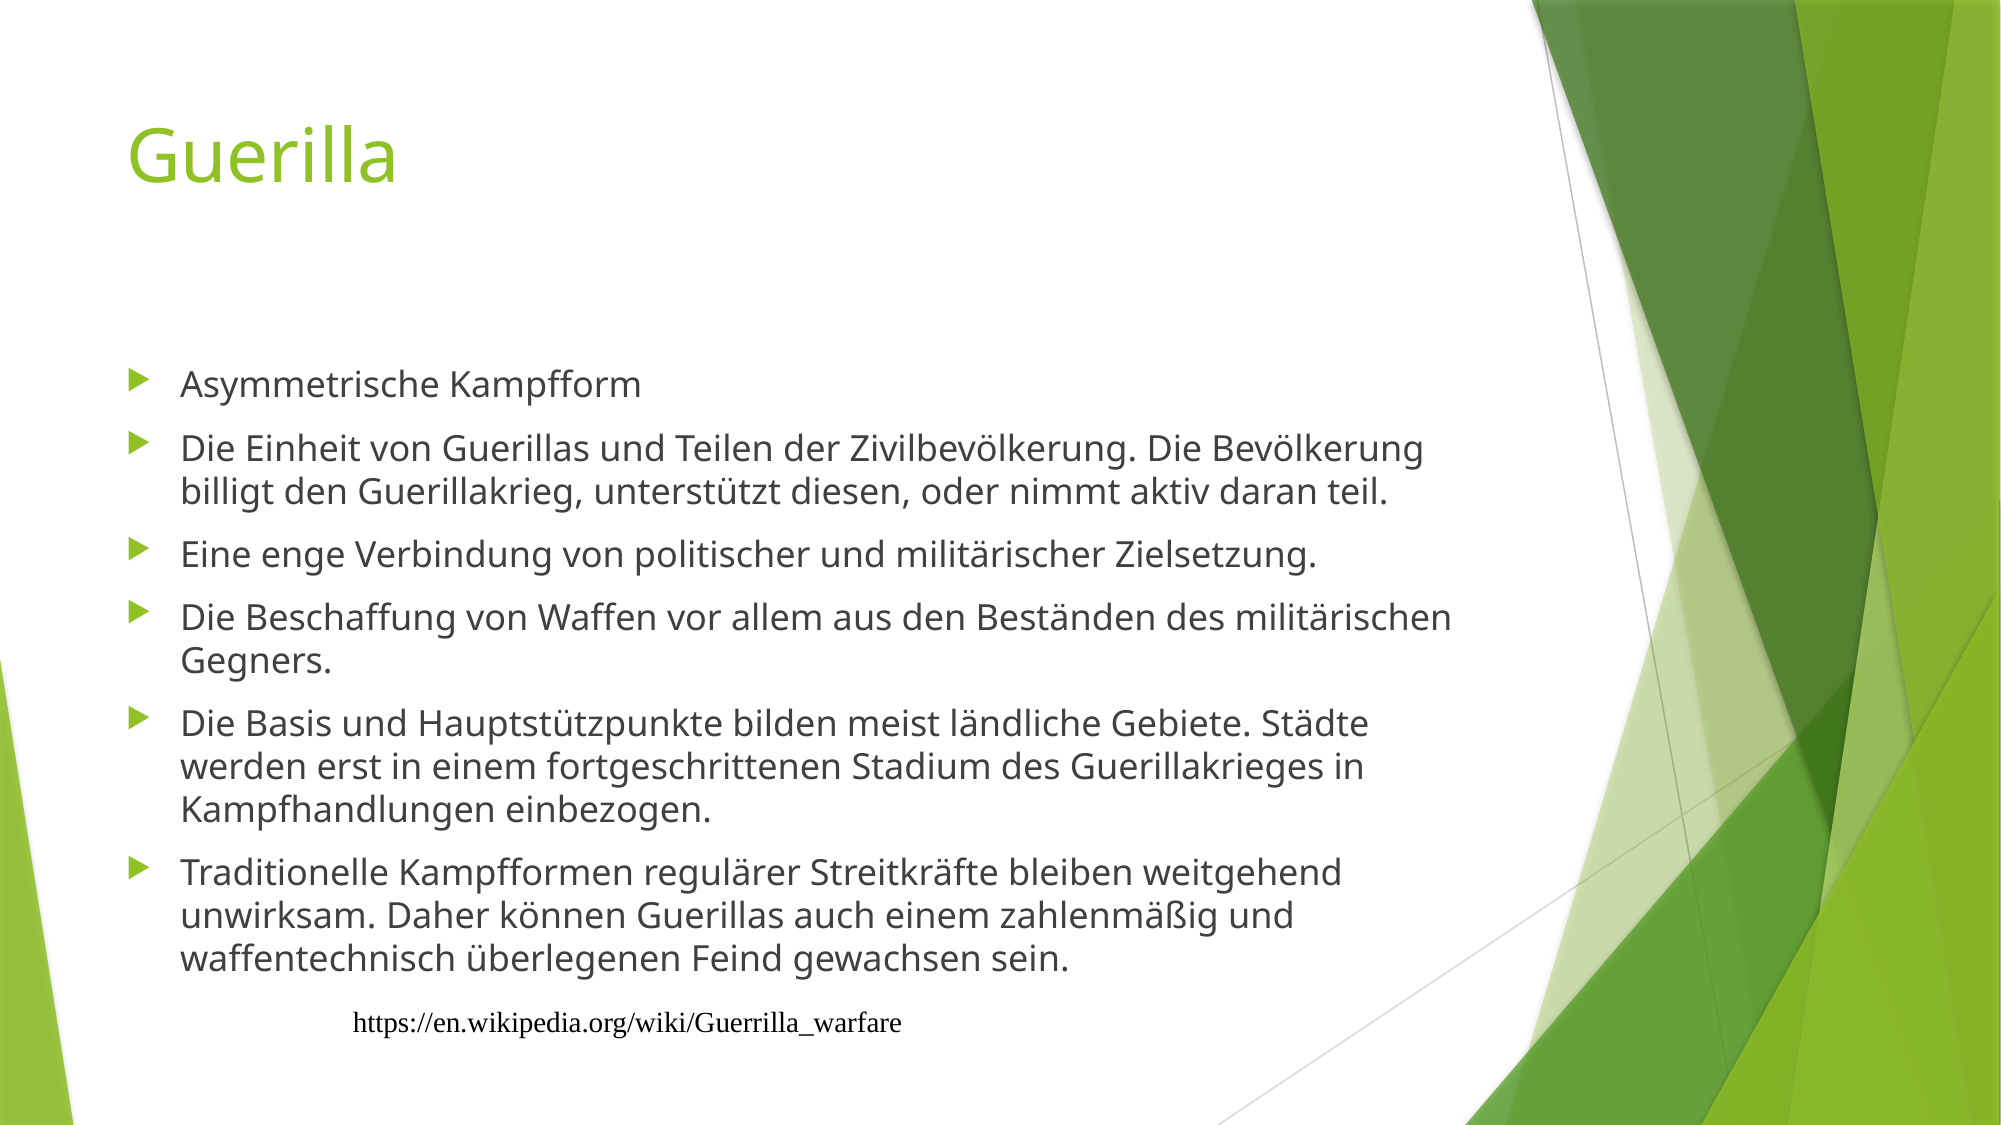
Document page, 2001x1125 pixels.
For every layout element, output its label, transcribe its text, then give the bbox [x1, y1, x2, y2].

footer https://en.wikipedia.org/wiki/Guerrilla_warfare [111, 991, 1145, 1051]
title Guerilla [111, 99, 1522, 317]
list Asymmetrische Kampfform Die Einheit von Guerillas und Teilen der Zivilbevölkerung. Die Bevölkerung billigt den Guerillakrieg, unterstützt diesen, oder nimmt aktiv daran teil. Eine enge Verbindung von politischer und militärischer Zielsetzung. Die Beschaffung von Waffen vor allem aus den Beständen des militärischen Gegners. Die Basis und Hauptstützpunkte bilden meist ländliche Gebiete. Städte werden erst in einem fortgeschrittenen Stadium des Guerillakrieges in Kampfhandlungen einbezogen. Traditionelle Kampfformen regulärer Streitkräfte bleiben weitgehend unwirksam. Daher können Guerillas auch einem zahlenmäßig und waffentechnisch überlegenen Feind gewachsen sein. [111, 354, 1522, 992]
